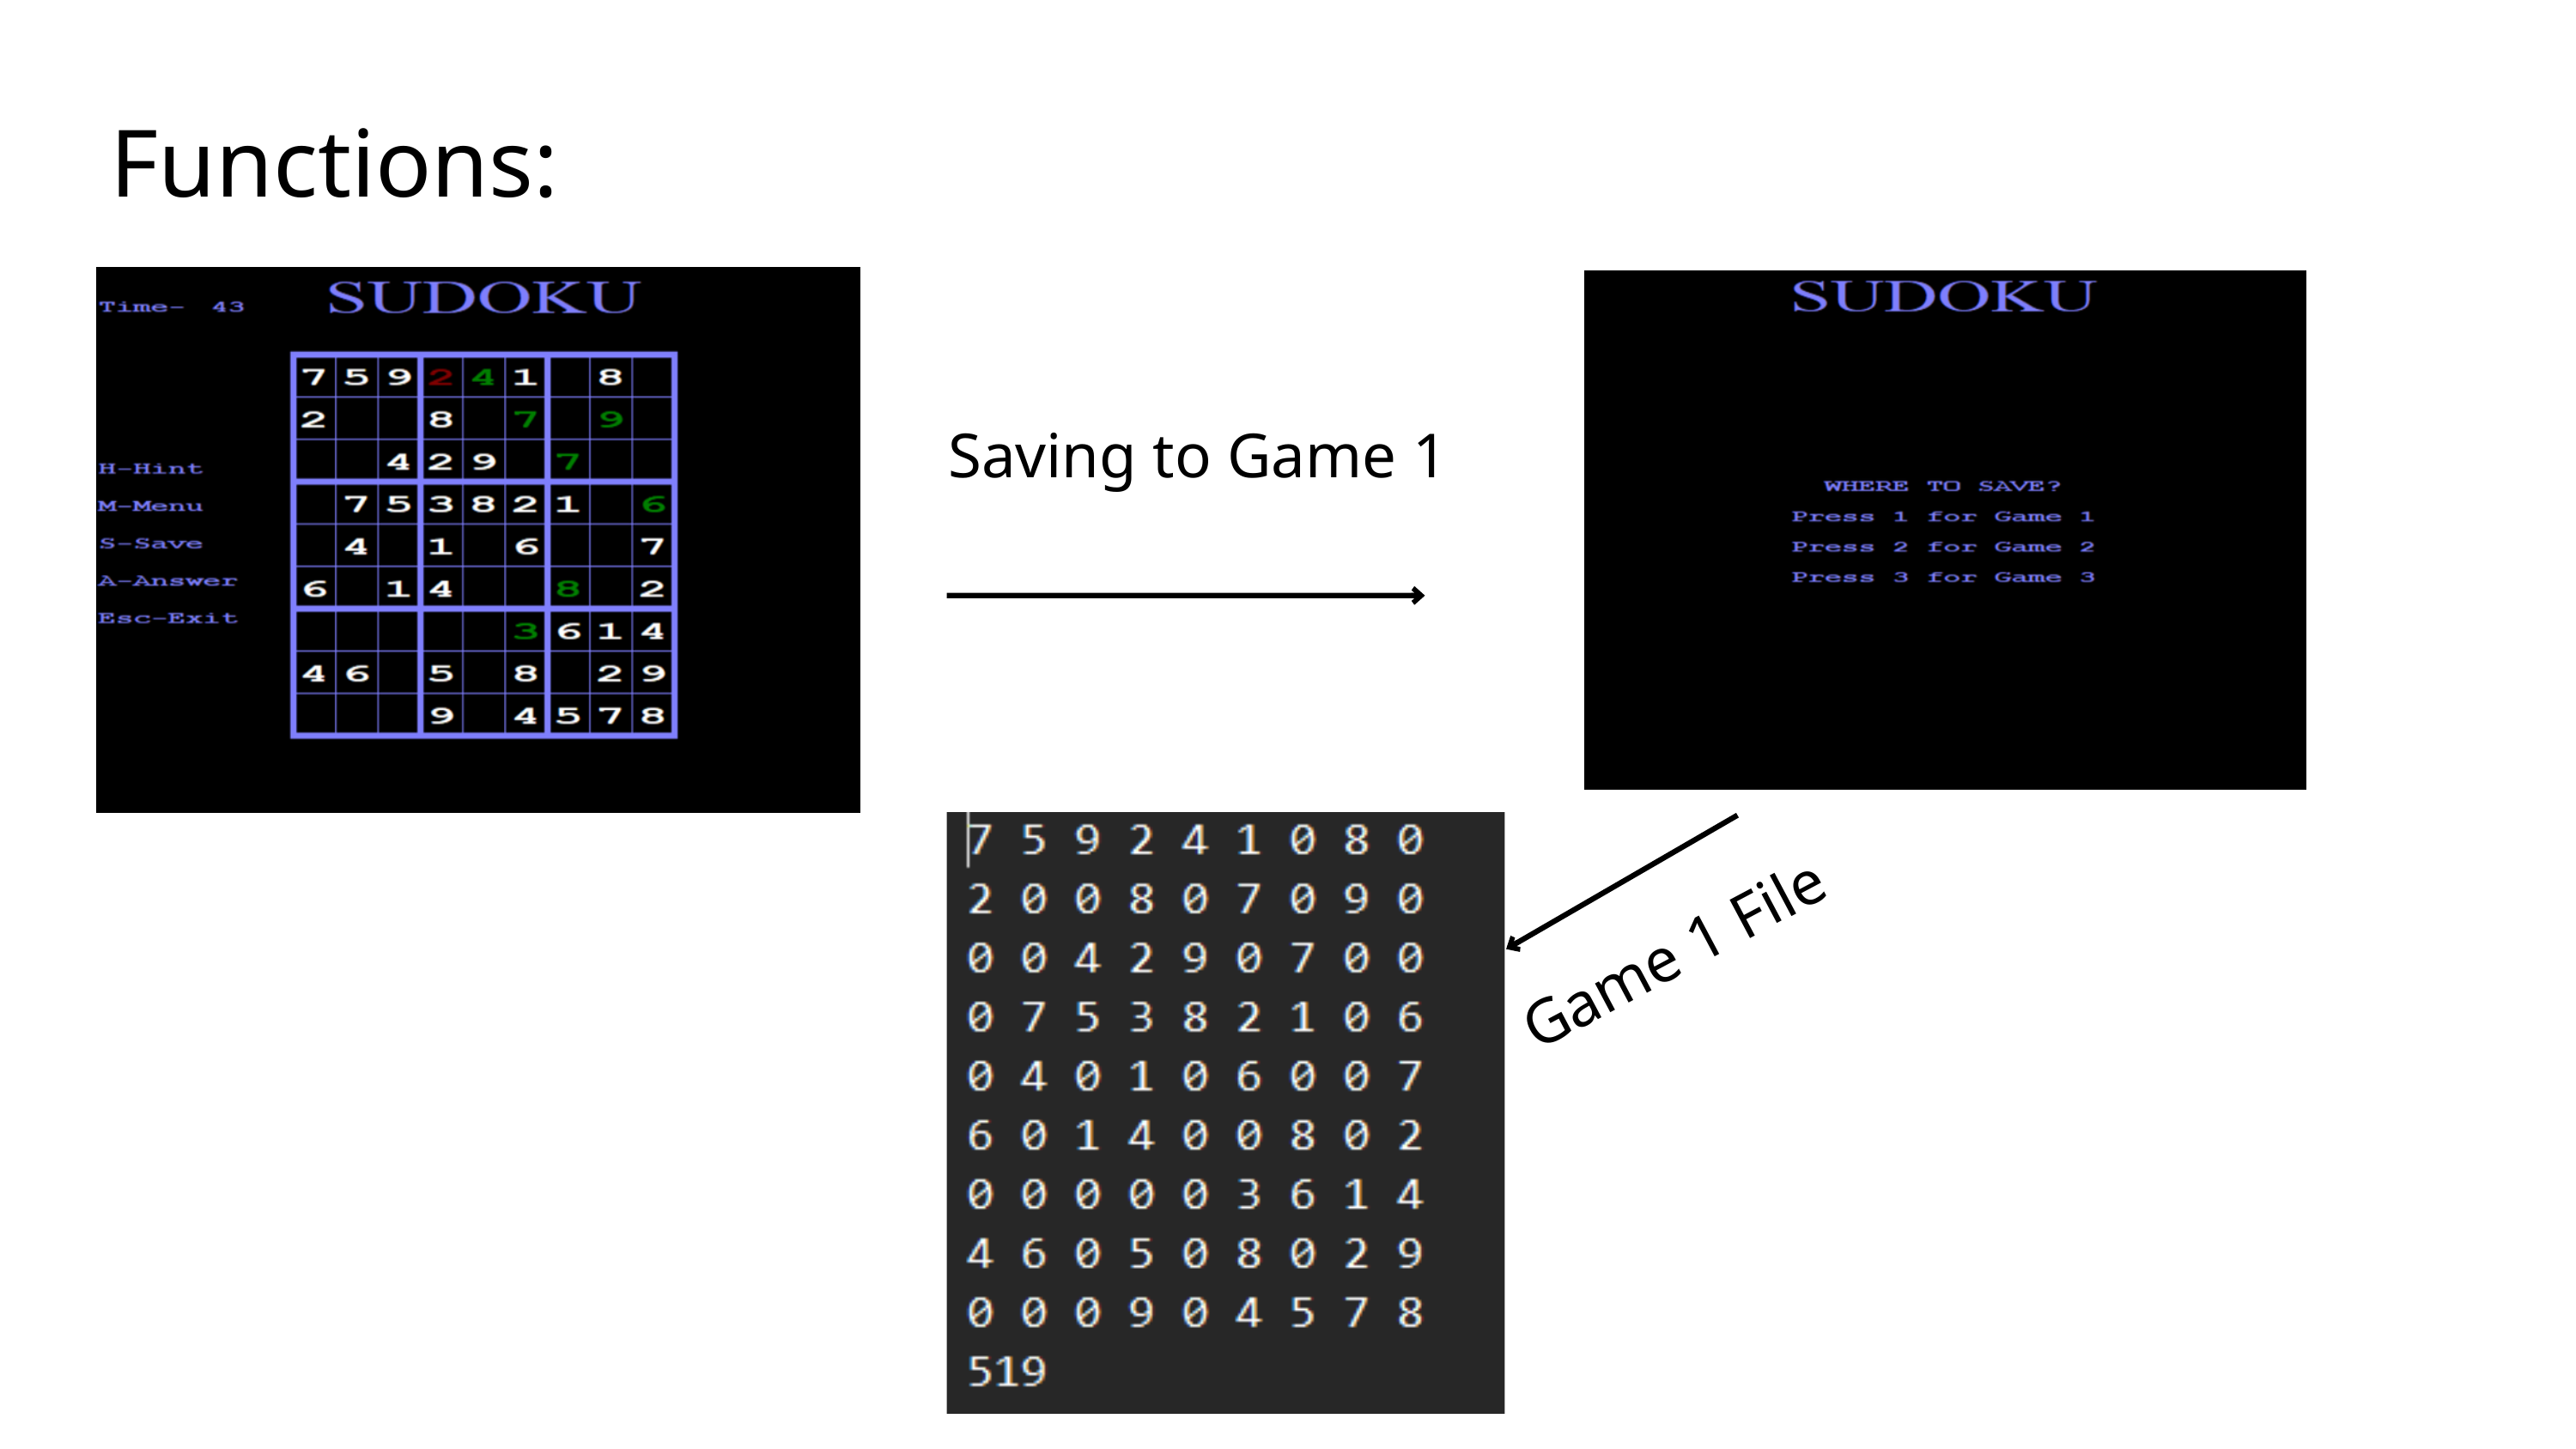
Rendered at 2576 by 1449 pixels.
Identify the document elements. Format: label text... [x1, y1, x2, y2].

text_box Saving to Game 1 [946, 403, 1449, 490]
text_box Functions: [96, 85, 574, 215]
text_box [1584, 270, 2306, 790]
text_box Game 1 File [1501, 829, 1838, 1064]
text_box [1506, 815, 1738, 950]
text_box [946, 812, 1505, 1414]
text_box [96, 267, 860, 814]
